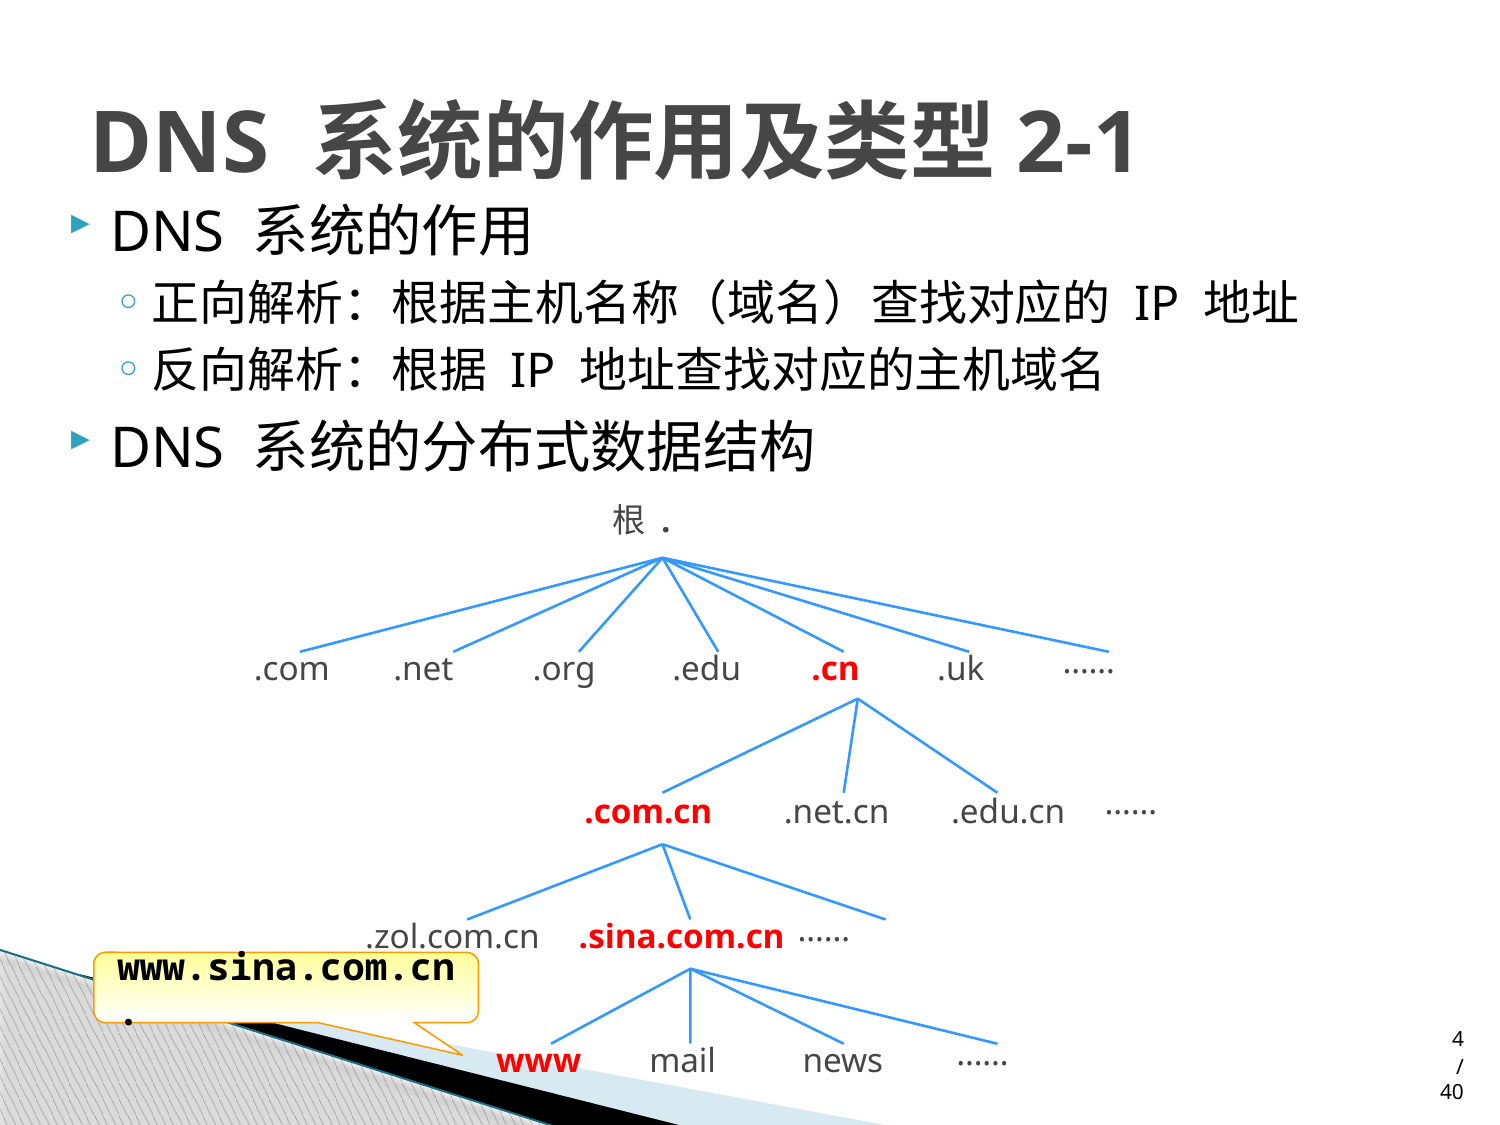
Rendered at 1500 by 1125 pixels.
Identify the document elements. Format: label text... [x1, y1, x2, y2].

text_box www.sina.com.cn. [93, 952, 224, 1023]
list DNS 系统的作用 正向解析：根据主机名称（域名）查找对应的 IP 地址 反向解析：根据 IP 地址查找对应的主机域名 DNS 系统的分布式数据结构 [35, 187, 1430, 1032]
slide_number 4/40 [1418, 1051, 1479, 1112]
title DNS 系统的作用及类型2-1 [75, 45, 1425, 233]
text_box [229, 491, 1235, 1088]
